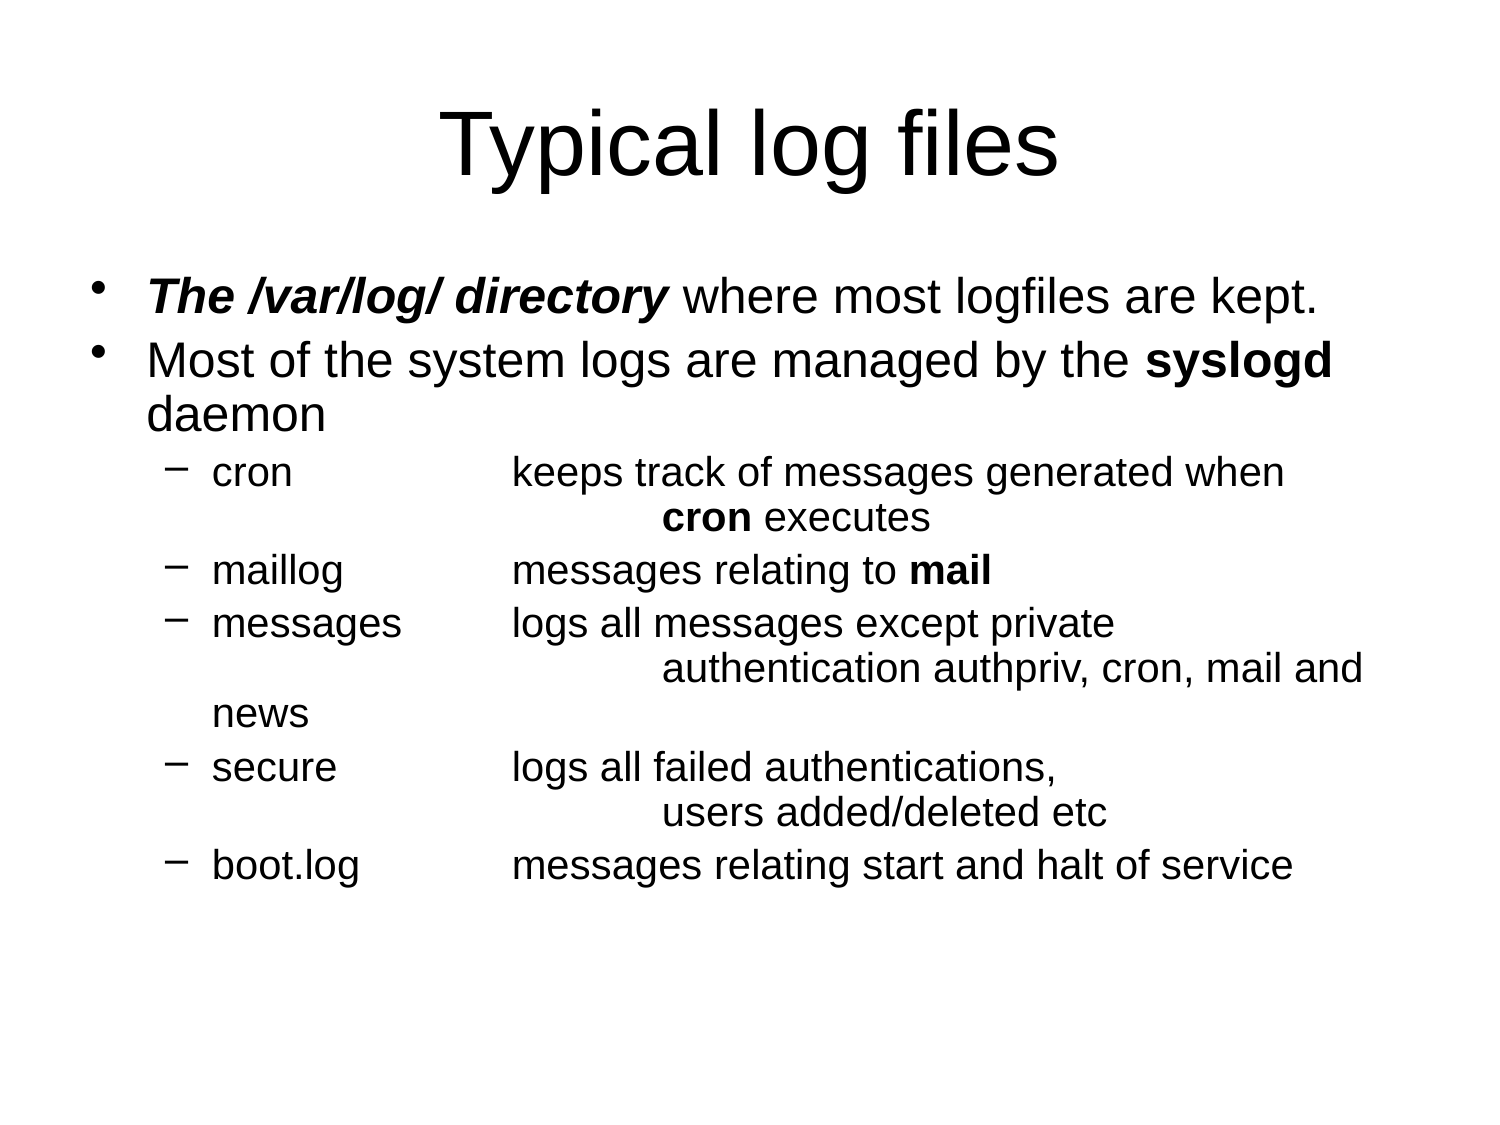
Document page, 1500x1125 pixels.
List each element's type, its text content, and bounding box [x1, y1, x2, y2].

title Typical log files [74, 44, 1426, 233]
list The /var/log/ directory where most logfiles are kept. Most of the system logs are managed by the syslogd daemon cron keeps track of messages generated when cron executes maillog messages relating to mail messages logs all messages except private authentication authpriv, cron, mail and news secure logs all failed authentications, users added/deleted etc boot.log messages relating start and halt of service [74, 262, 1426, 1006]
